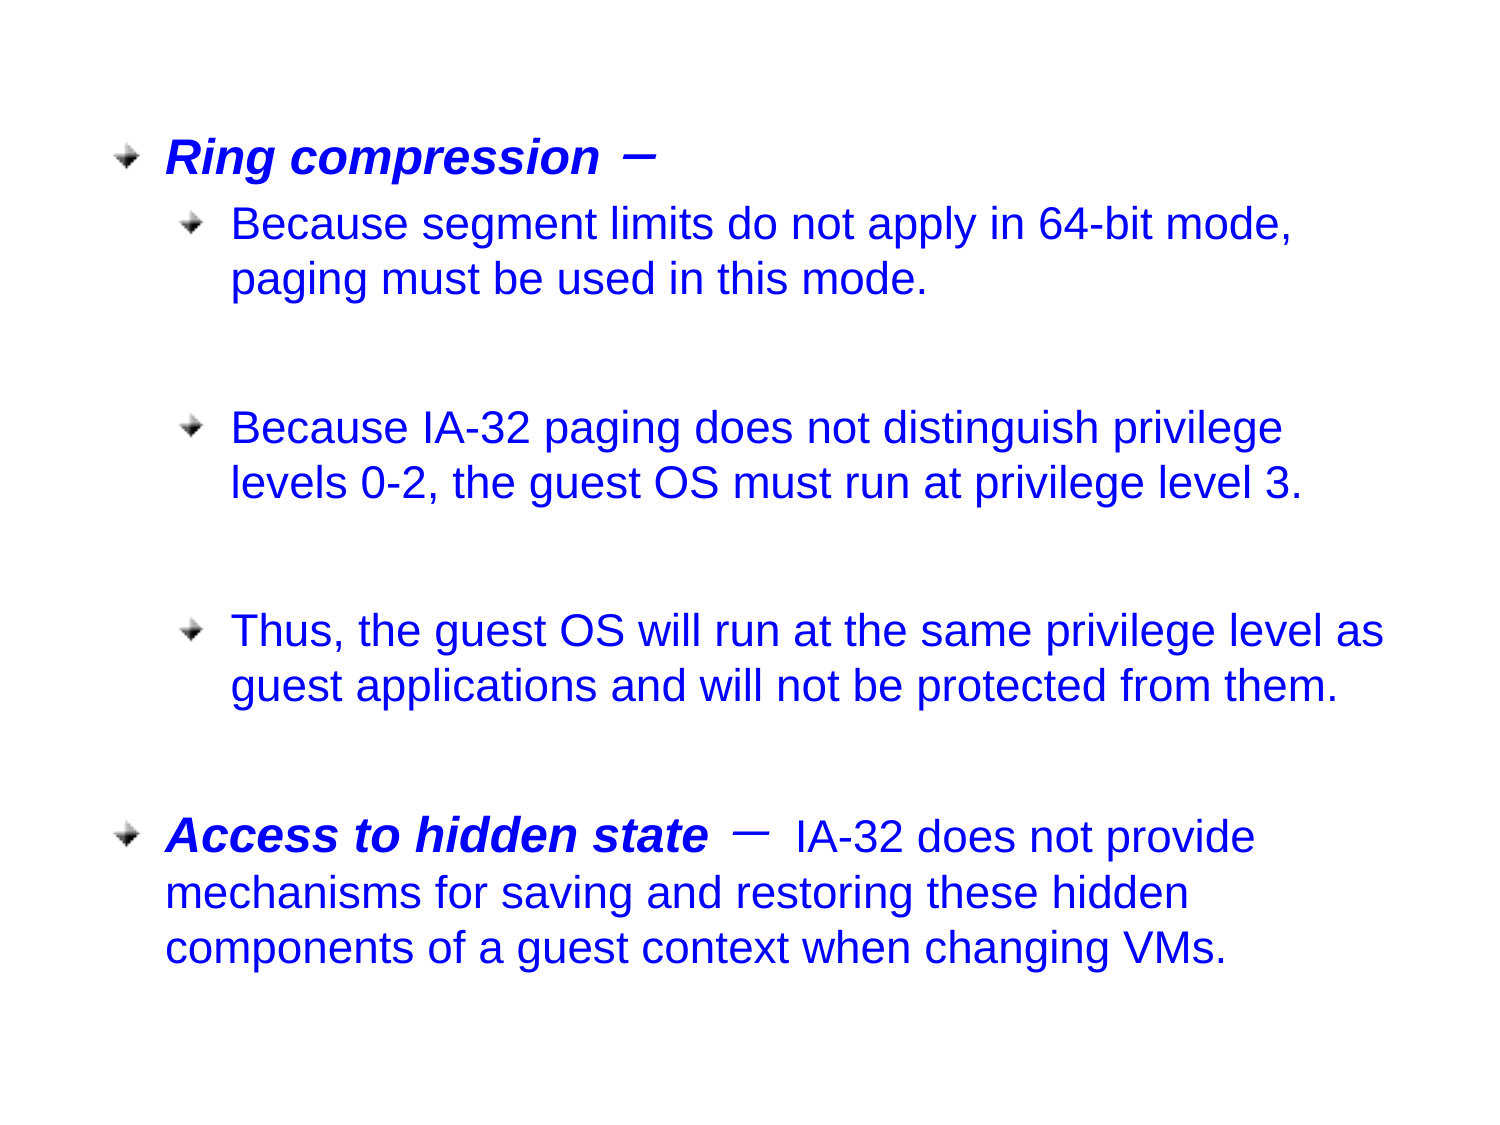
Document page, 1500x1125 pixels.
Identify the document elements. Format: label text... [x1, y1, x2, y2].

picture [108, 137, 144, 173]
list Ring compression－ Because segment limits do not apply in 64-bit mode, paging must be used in this mode. Because IA-32 paging does not distinguish privilege levels 0-2, the guest OS must run at privilege level 3. Thus, the guest OS will run at the same privilege level as guest applications and will not be protected from them. Access to hidden state－ IA-32 does not provide mechanisms for saving and restoring these hidden components of a guest context when changing VMs. [93, 117, 1425, 1043]
picture [108, 815, 144, 851]
picture [174, 205, 207, 238]
picture [174, 408, 207, 441]
picture [174, 612, 207, 645]
